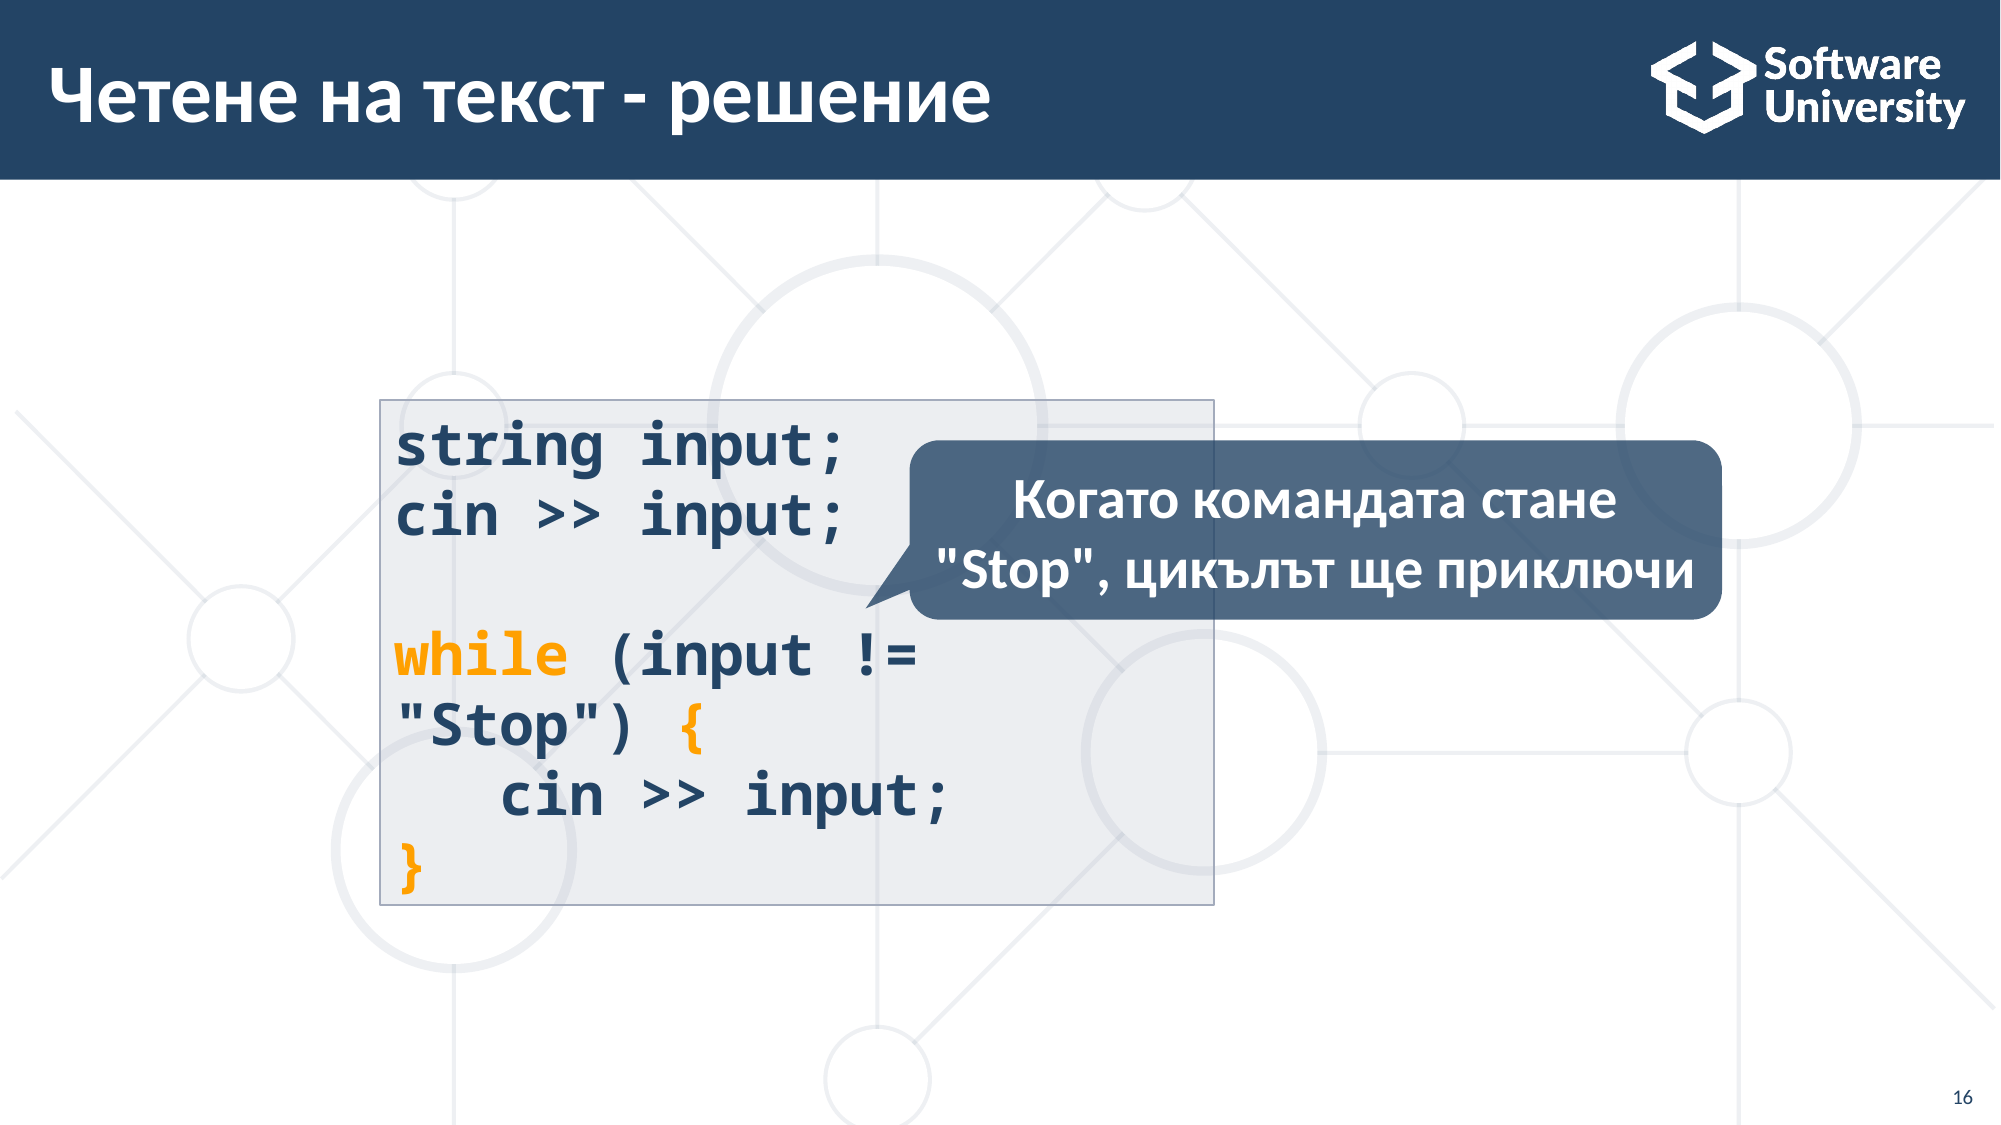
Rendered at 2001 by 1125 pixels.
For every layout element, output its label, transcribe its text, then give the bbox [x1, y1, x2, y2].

picture [1651, 41, 1966, 134]
slide_number 16 [1927, 1067, 1989, 1117]
title Четене на текст - решение [31, 16, 1625, 162]
text_box Когато командата стане "Stop", цикълът ще приключи [863, 438, 1725, 622]
text_box string input; cin >> input; while (input != "Stop") { cin >> input; } [379, 400, 1215, 905]
